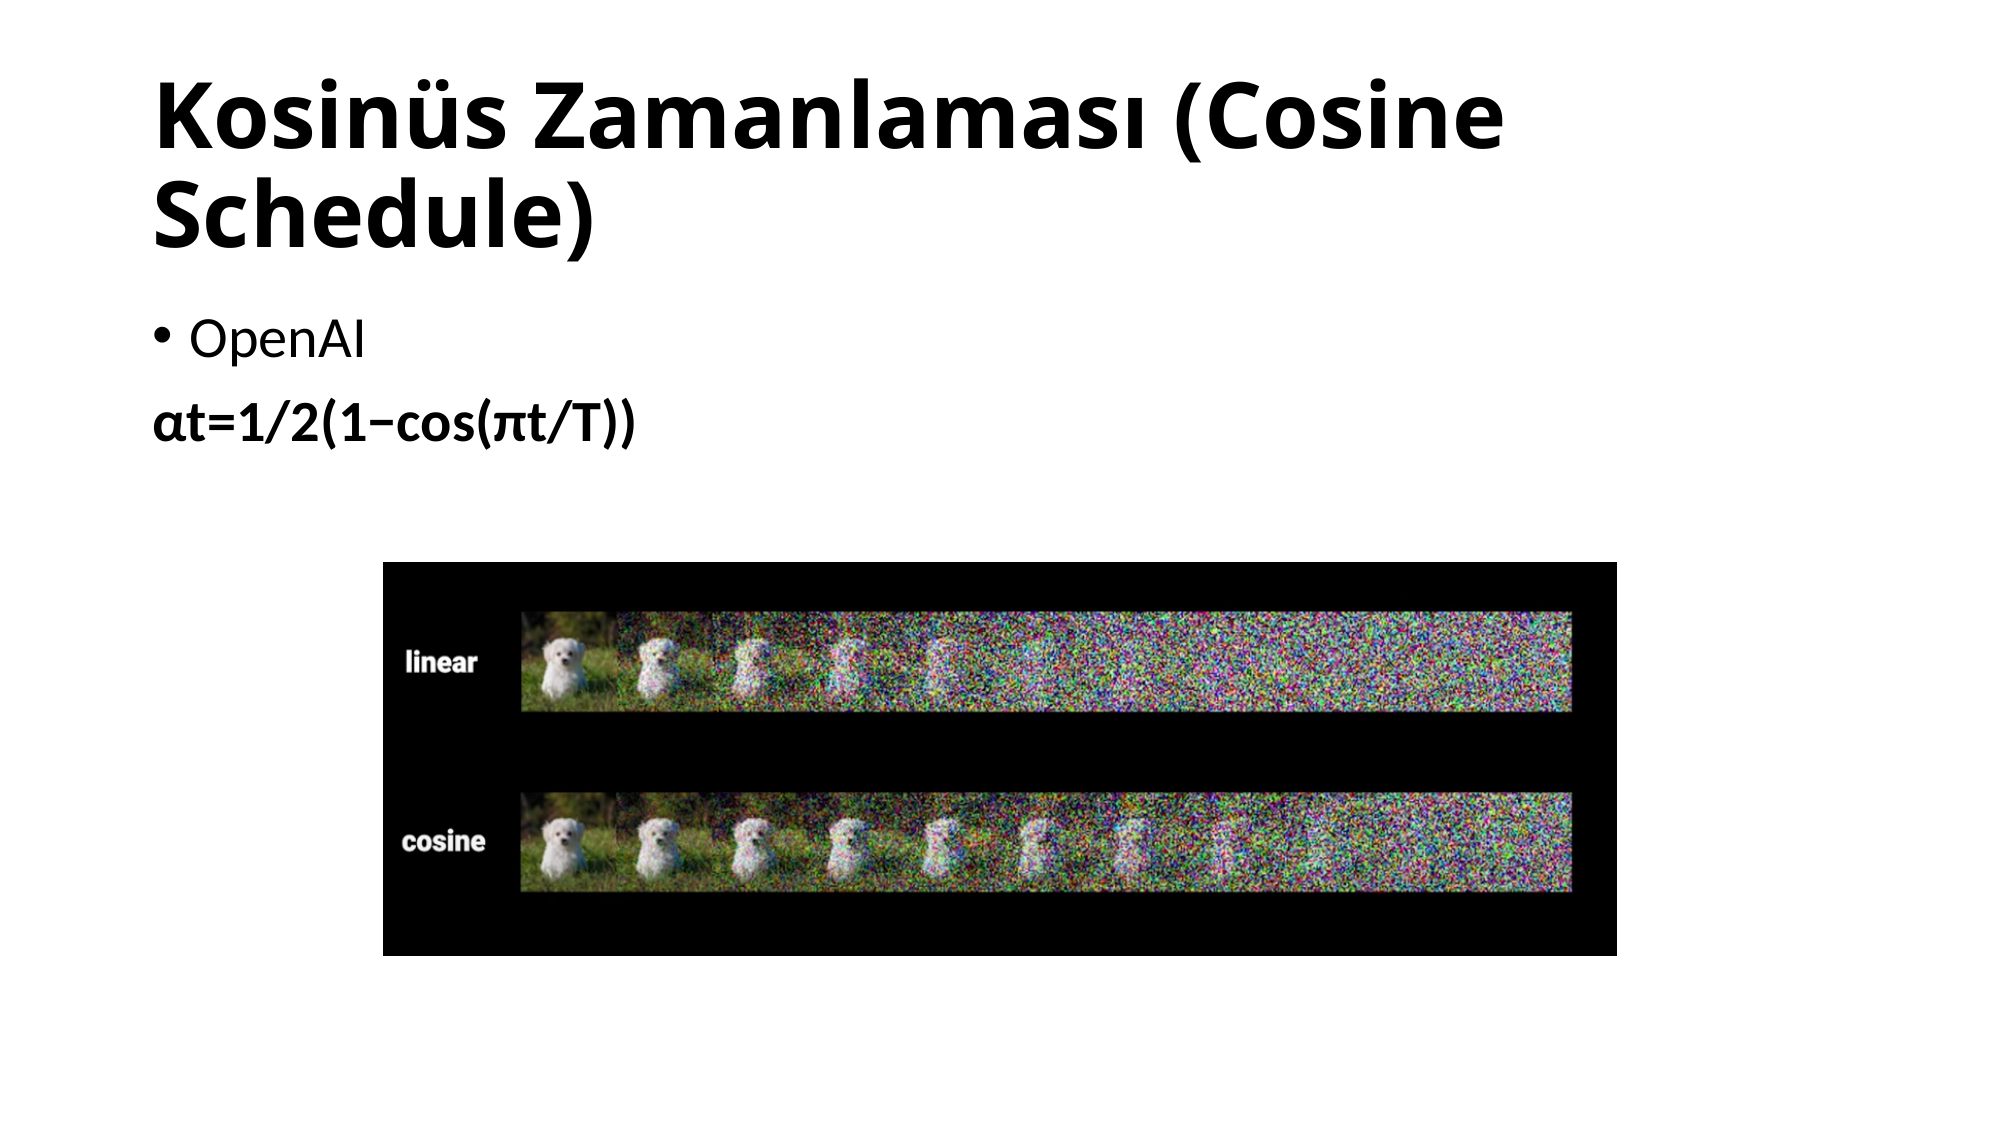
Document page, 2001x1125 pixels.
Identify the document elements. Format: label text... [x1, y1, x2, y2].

picture [383, 562, 1617, 956]
title Kosinüs Zamanlaması (Cosine Schedule) [137, 59, 1863, 278]
list OpenAI αt=1/2​(1−cos(πt/T​)) [137, 299, 1863, 1014]
